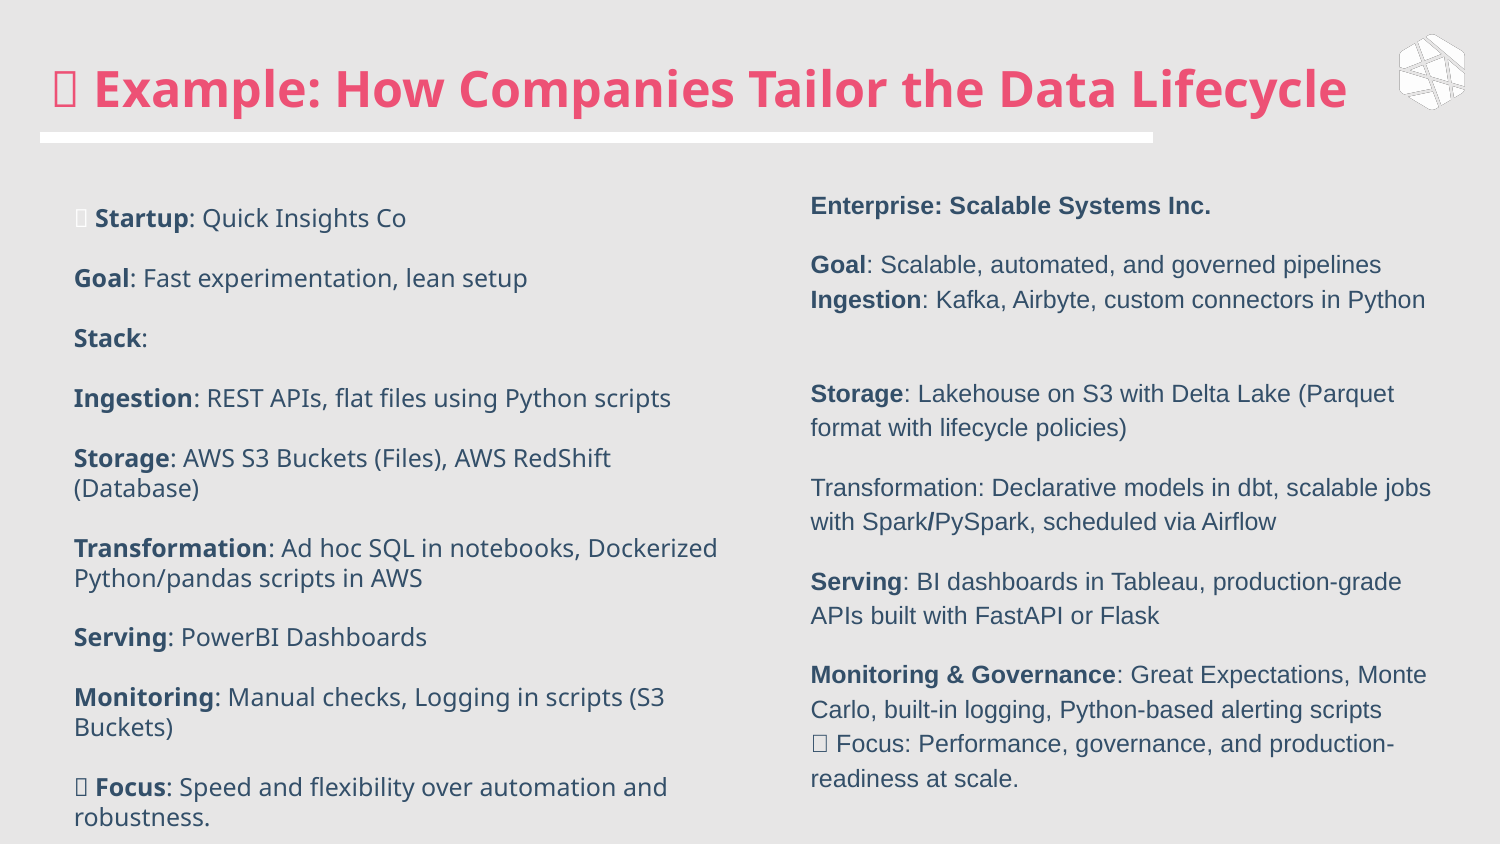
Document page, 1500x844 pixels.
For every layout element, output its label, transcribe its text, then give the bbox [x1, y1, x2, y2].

picture [1376, 16, 1488, 128]
title 🏢 Example: How Companies Tailor the Data Lifecycle [39, 40, 1460, 143]
text_box 🔹 Startup: Quick Insights Co Goal: Fast experimentation, lean setup Stack: Ingestion: REST APIs, flat files using Python scripts Storage: AWS S3 Buckets (Files), AWS RedShift (Database) Transformation: Ad hoc SQL in notebooks, Dockerized Python/pandas scripts in AWS Serving: PowerBI Dashboards Monitoring: Manual checks, Logging in scripts (S3 Buckets) 🧠 Focus: Speed and flexibility over automation and robustness. [58, 187, 750, 810]
text_box Enterprise: Scalable Systems Inc. Goal: Scalable, automated, and governed pipelines Ingestion: Kafka, Airbyte, custom connectors in Python Storage: Lakehouse on S3 with Delta Lake (Parquet format with lifecycle policies) Transformation: Declarative models in dbt, scalable jobs with Spark/PySpark, scheduled via Airflow Serving: BI dashboards in Tableau, production-grade APIs built with FastAPI or Flask Monitoring & Governance: Great Expectations, Monte Carlo, built-in logging, Python-based alerting scripts 🧠 Focus: Performance, governance, and production-readiness at scale. [795, 170, 1451, 810]
